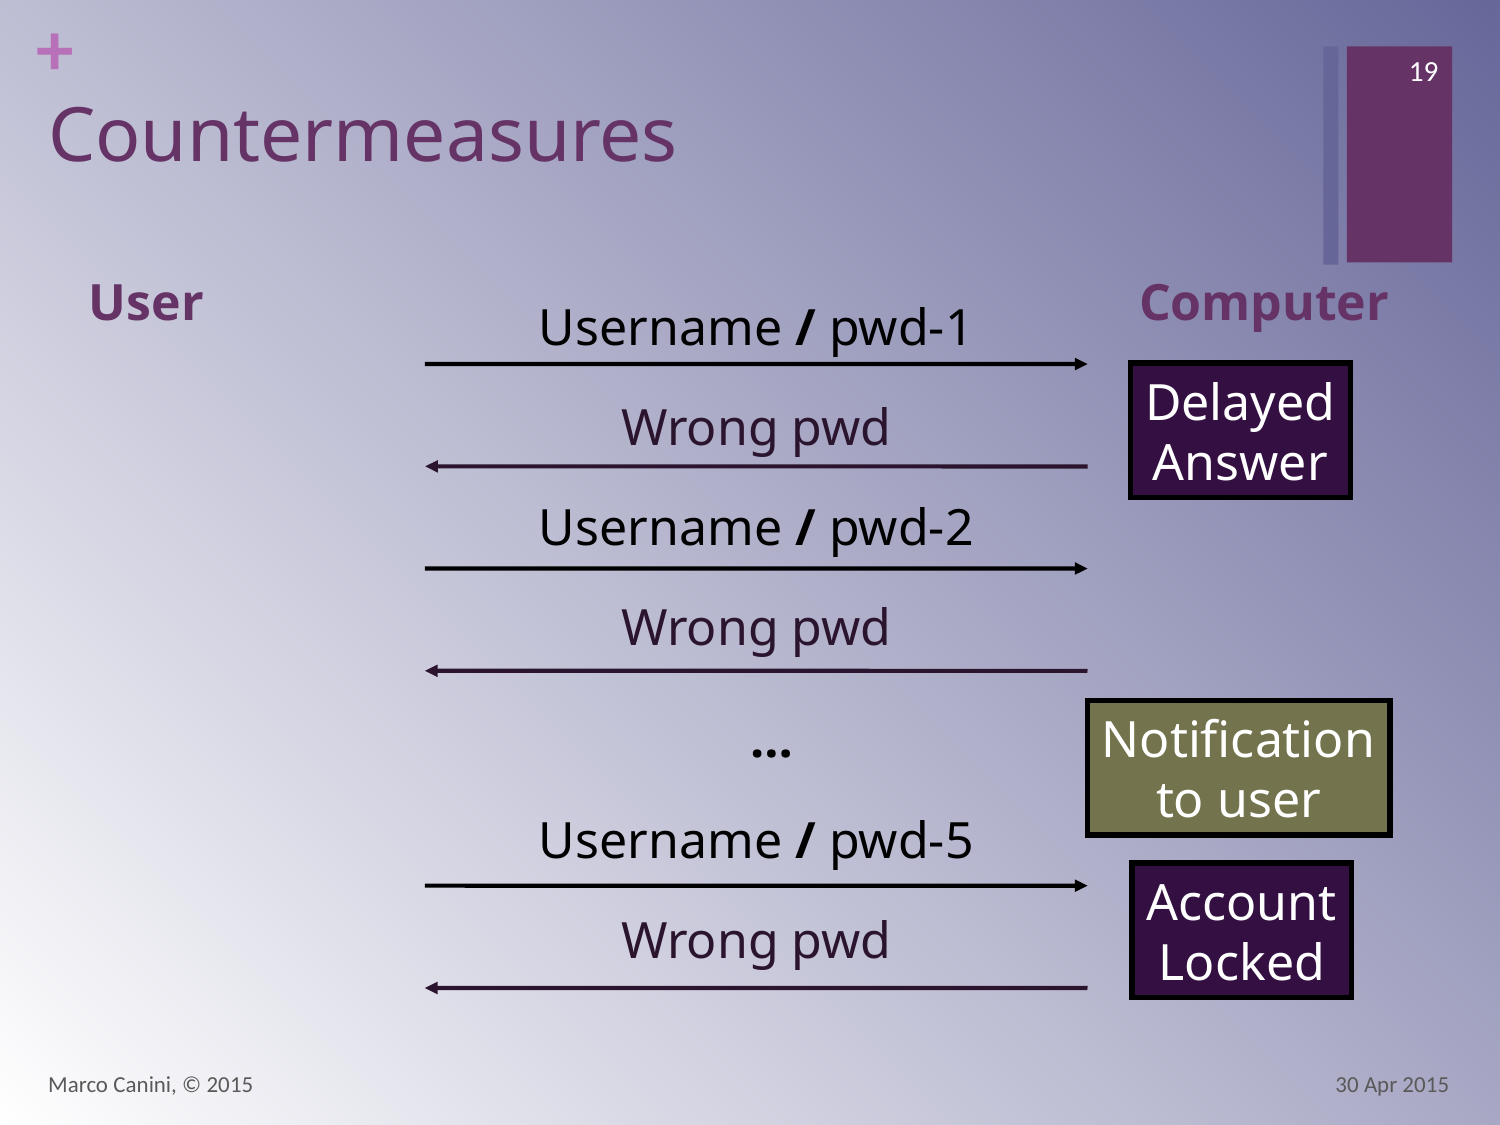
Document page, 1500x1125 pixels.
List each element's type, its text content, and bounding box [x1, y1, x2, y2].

text_box User [74, 262, 219, 338]
footer Marco Canini, © 2015 [33, 1053, 1038, 1114]
text_box Account Locked [1131, 862, 1352, 998]
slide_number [1114, 1053, 1465, 1114]
title Countermeasures [33, 79, 1322, 263]
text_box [424, 800, 1088, 989]
text_box Computer [1124, 262, 1405, 338]
slide_number 19 [1362, 39, 1454, 100]
text_box Notification to user [1087, 700, 1391, 835]
text_box … [735, 700, 808, 776]
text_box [424, 288, 1089, 672]
text_box Delayed Answer [1130, 362, 1351, 498]
